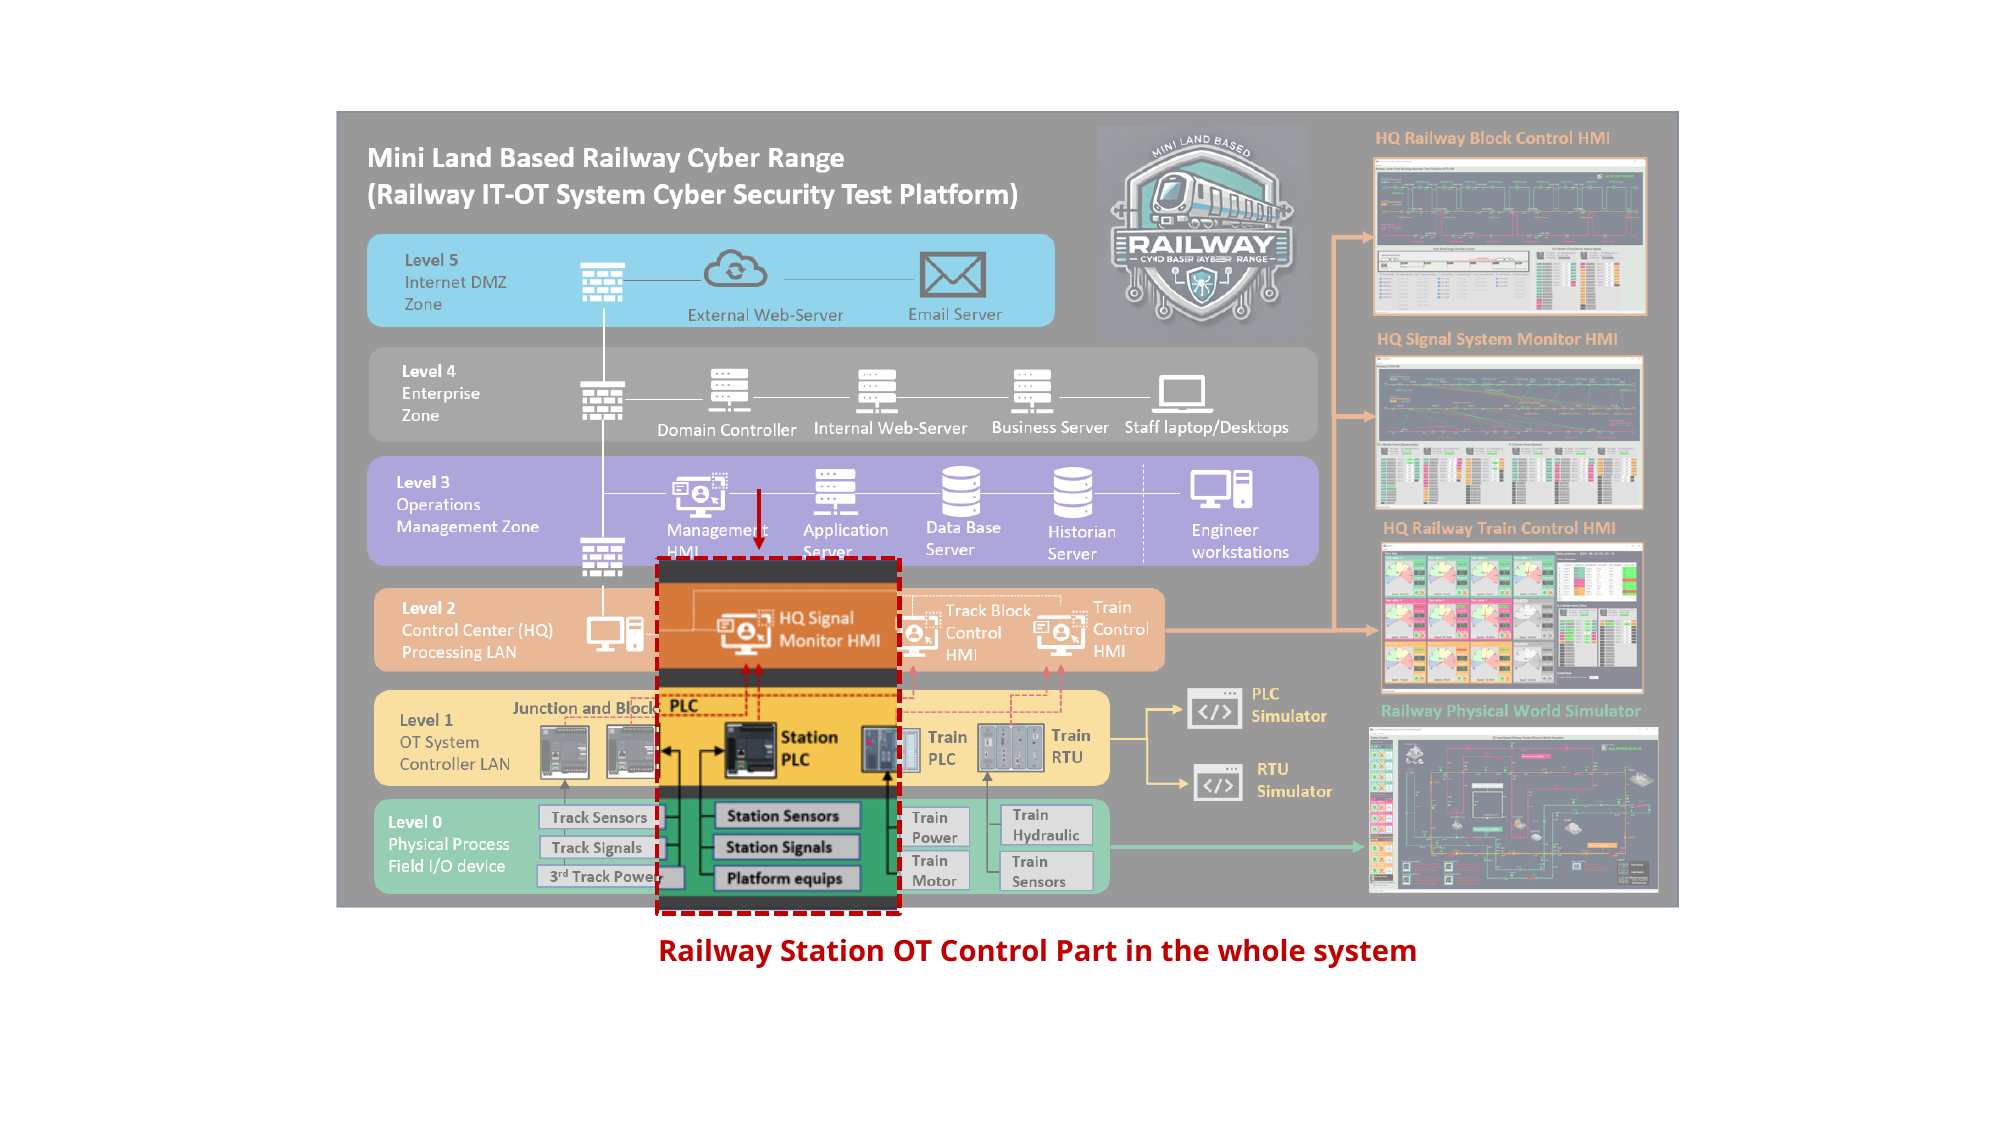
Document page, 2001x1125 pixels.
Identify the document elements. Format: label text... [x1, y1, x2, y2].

picture [313, 94, 1709, 930]
text_box Railway Station OT Control Part in the whole system [643, 930, 1437, 975]
